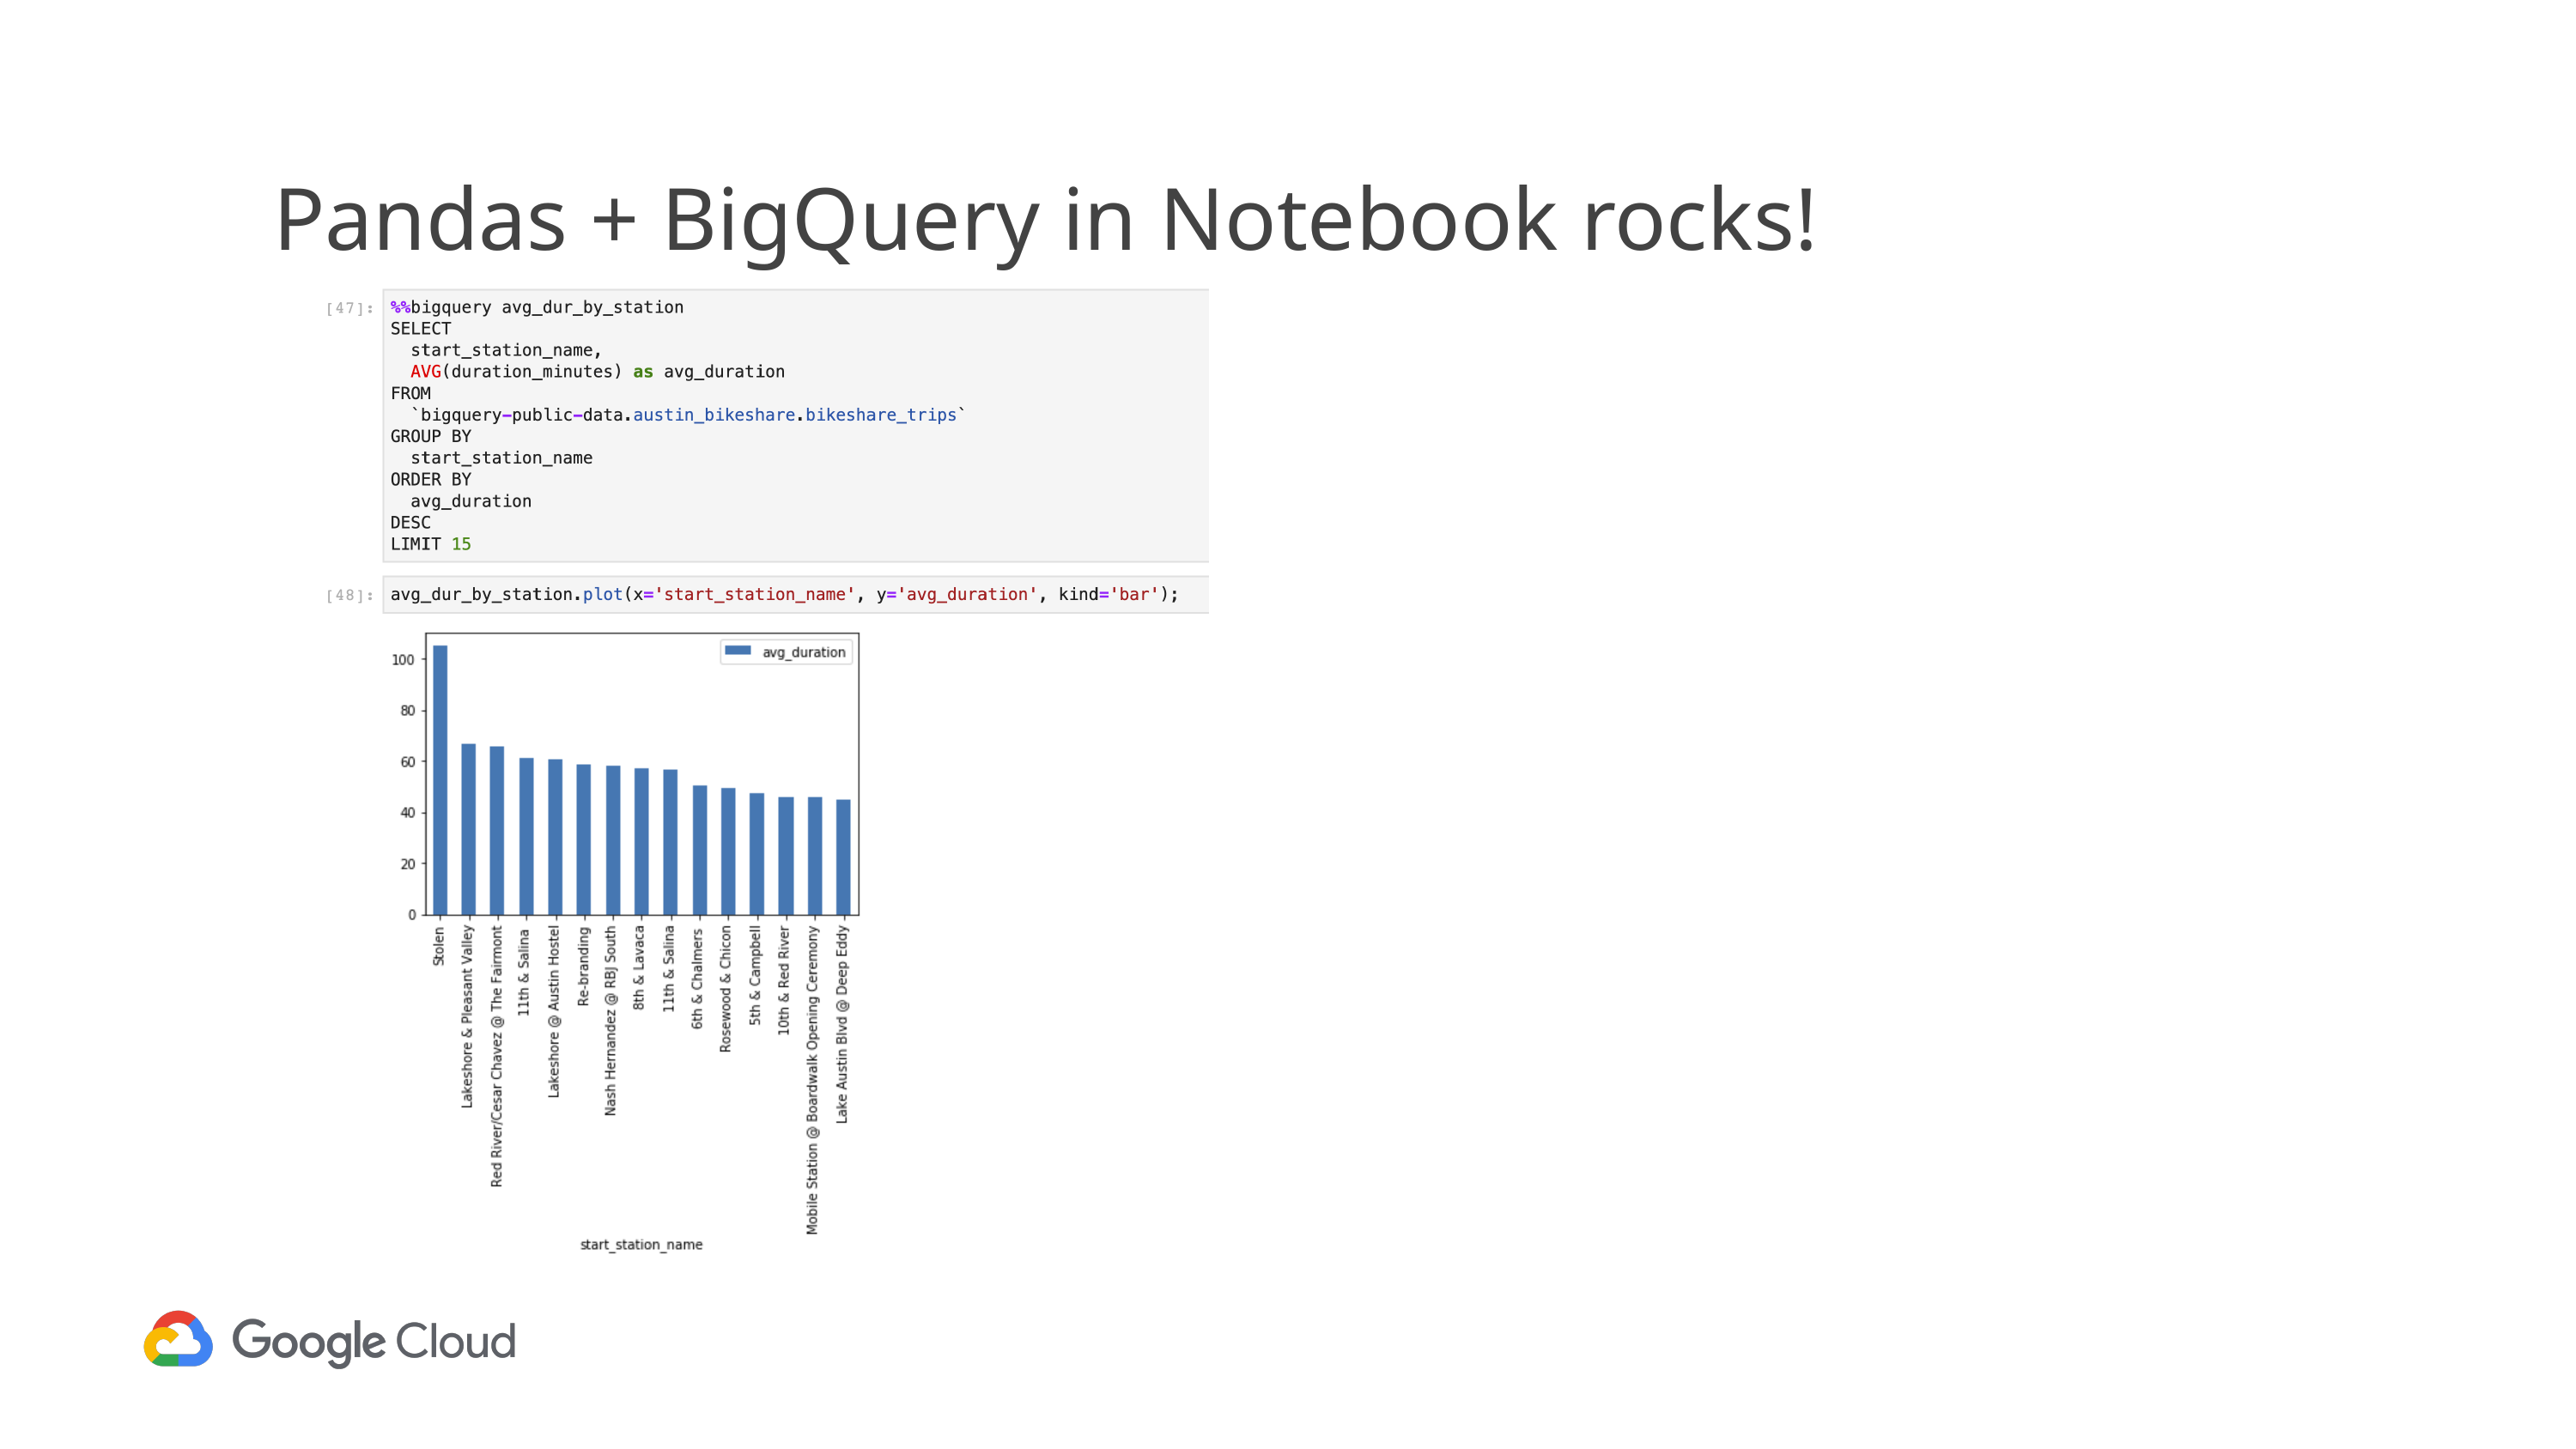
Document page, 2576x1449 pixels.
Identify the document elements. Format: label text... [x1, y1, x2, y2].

picture [142, 1303, 516, 1375]
picture [313, 282, 1209, 1270]
title Pandas + BigQuery in Notebook rocks! [260, 151, 2319, 303]
